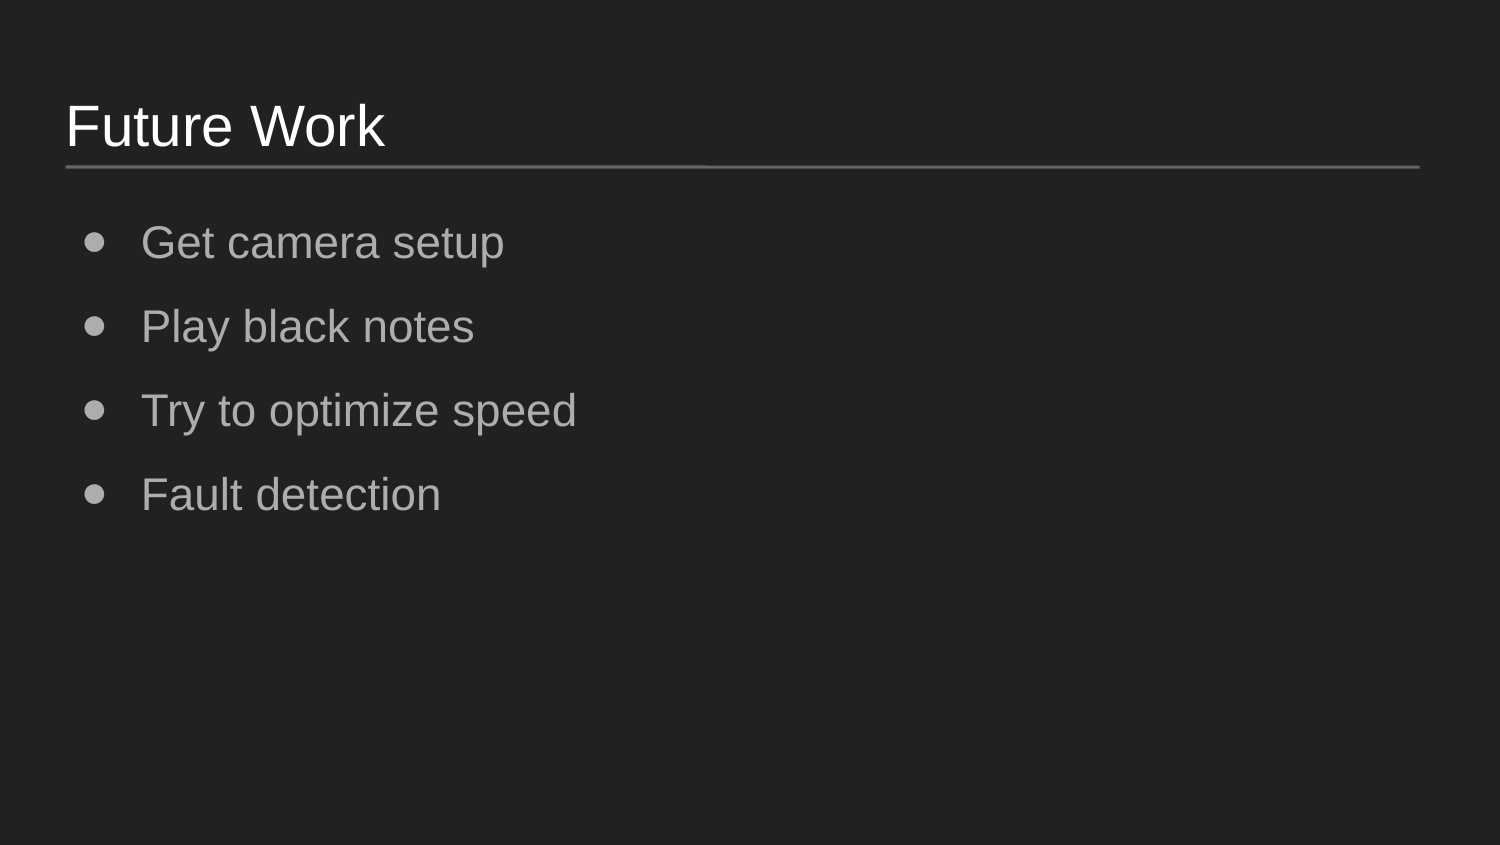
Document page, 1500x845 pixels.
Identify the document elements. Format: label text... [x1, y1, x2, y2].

text_box Future Work [51, 72, 1449, 167]
text_box Get camera setup Play black notes Try to optimize speed Fault detection [51, 189, 1449, 750]
